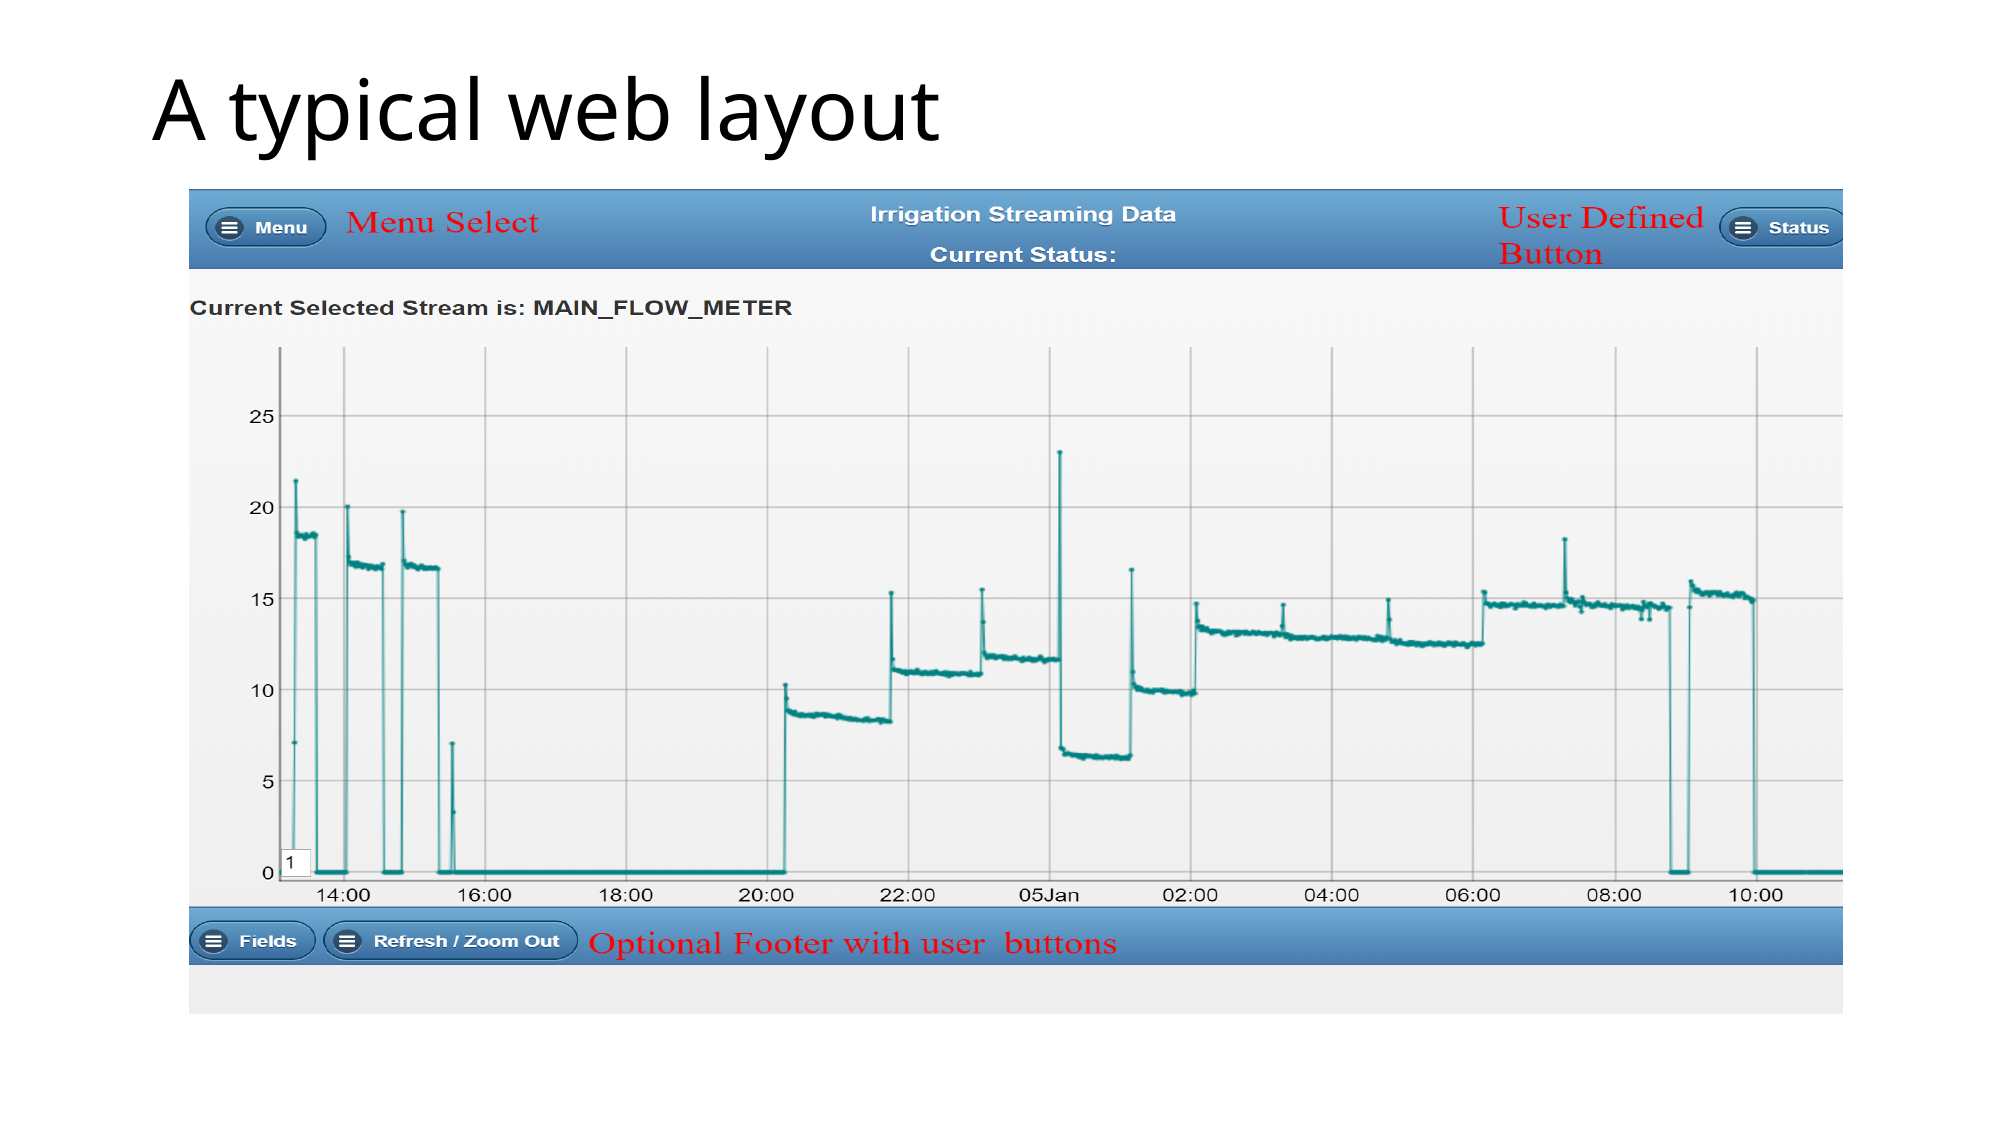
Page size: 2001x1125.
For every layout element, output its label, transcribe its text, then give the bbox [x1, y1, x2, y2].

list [189, 189, 1843, 1014]
title A typical web layout [137, 59, 1863, 167]
